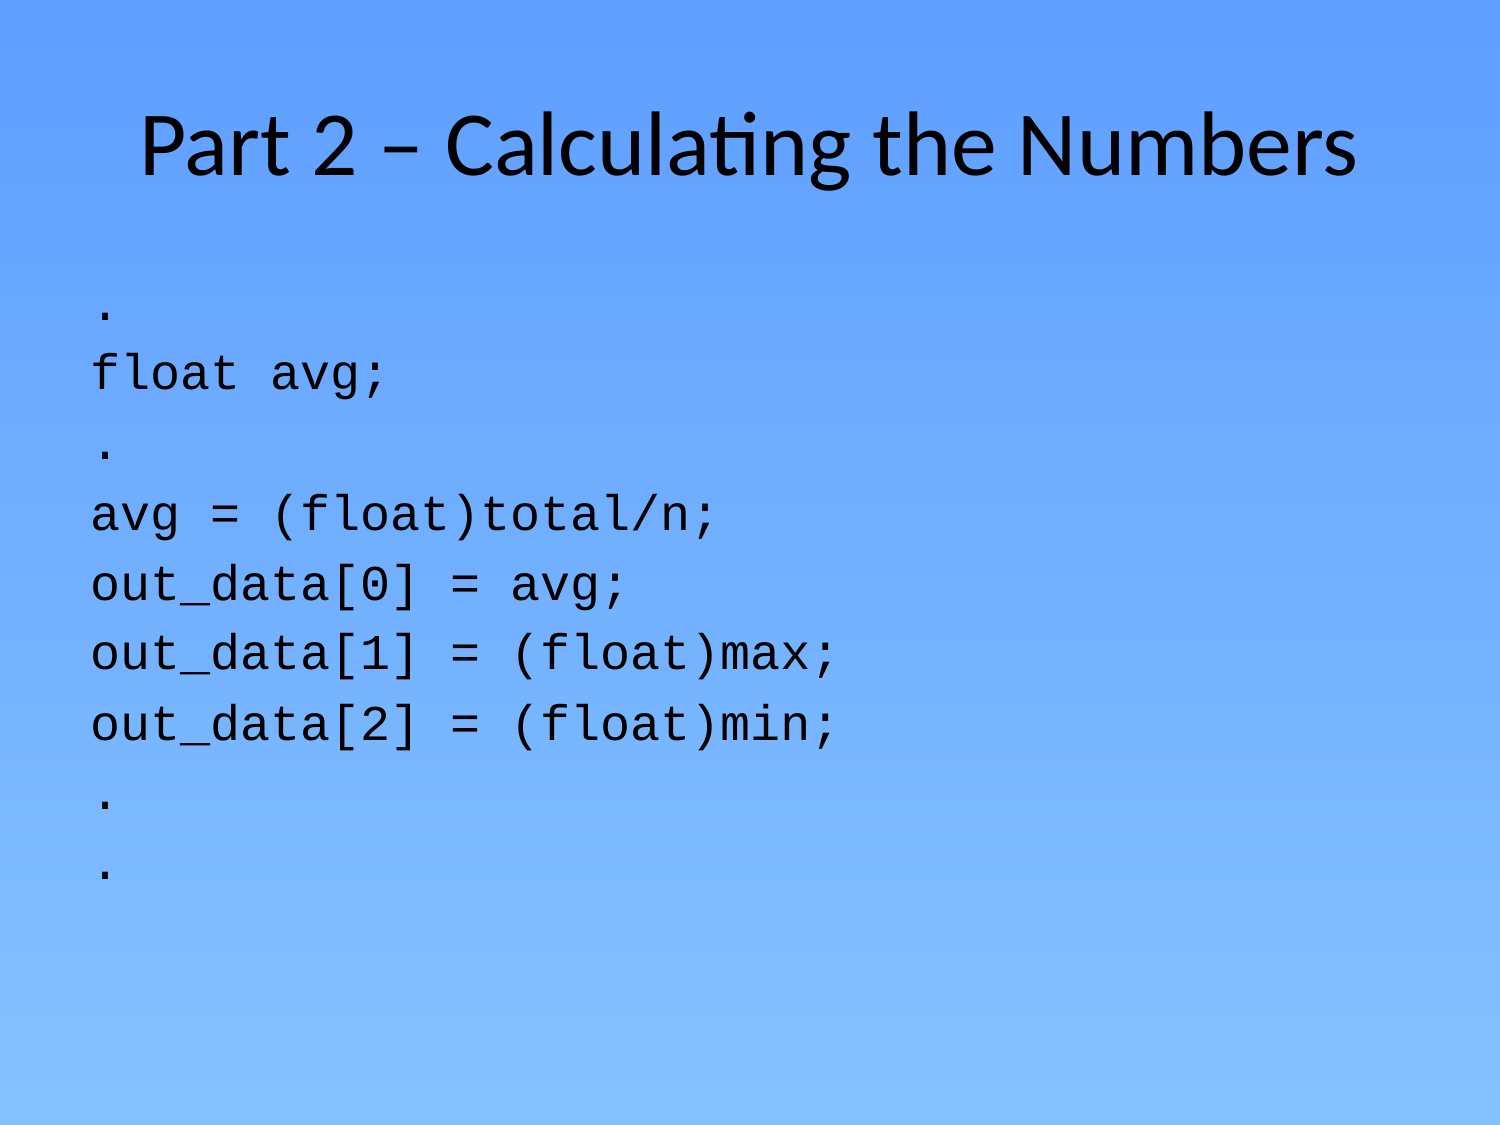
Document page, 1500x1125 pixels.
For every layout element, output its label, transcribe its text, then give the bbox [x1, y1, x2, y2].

title Part 2 – Calculating the Numbers [75, 45, 1425, 233]
list . float avg; . avg = (float)total/n; out_data[0] = avg; out_data[1] = (float)max; out_data[2] = (float)min; . . [75, 262, 1425, 1005]
